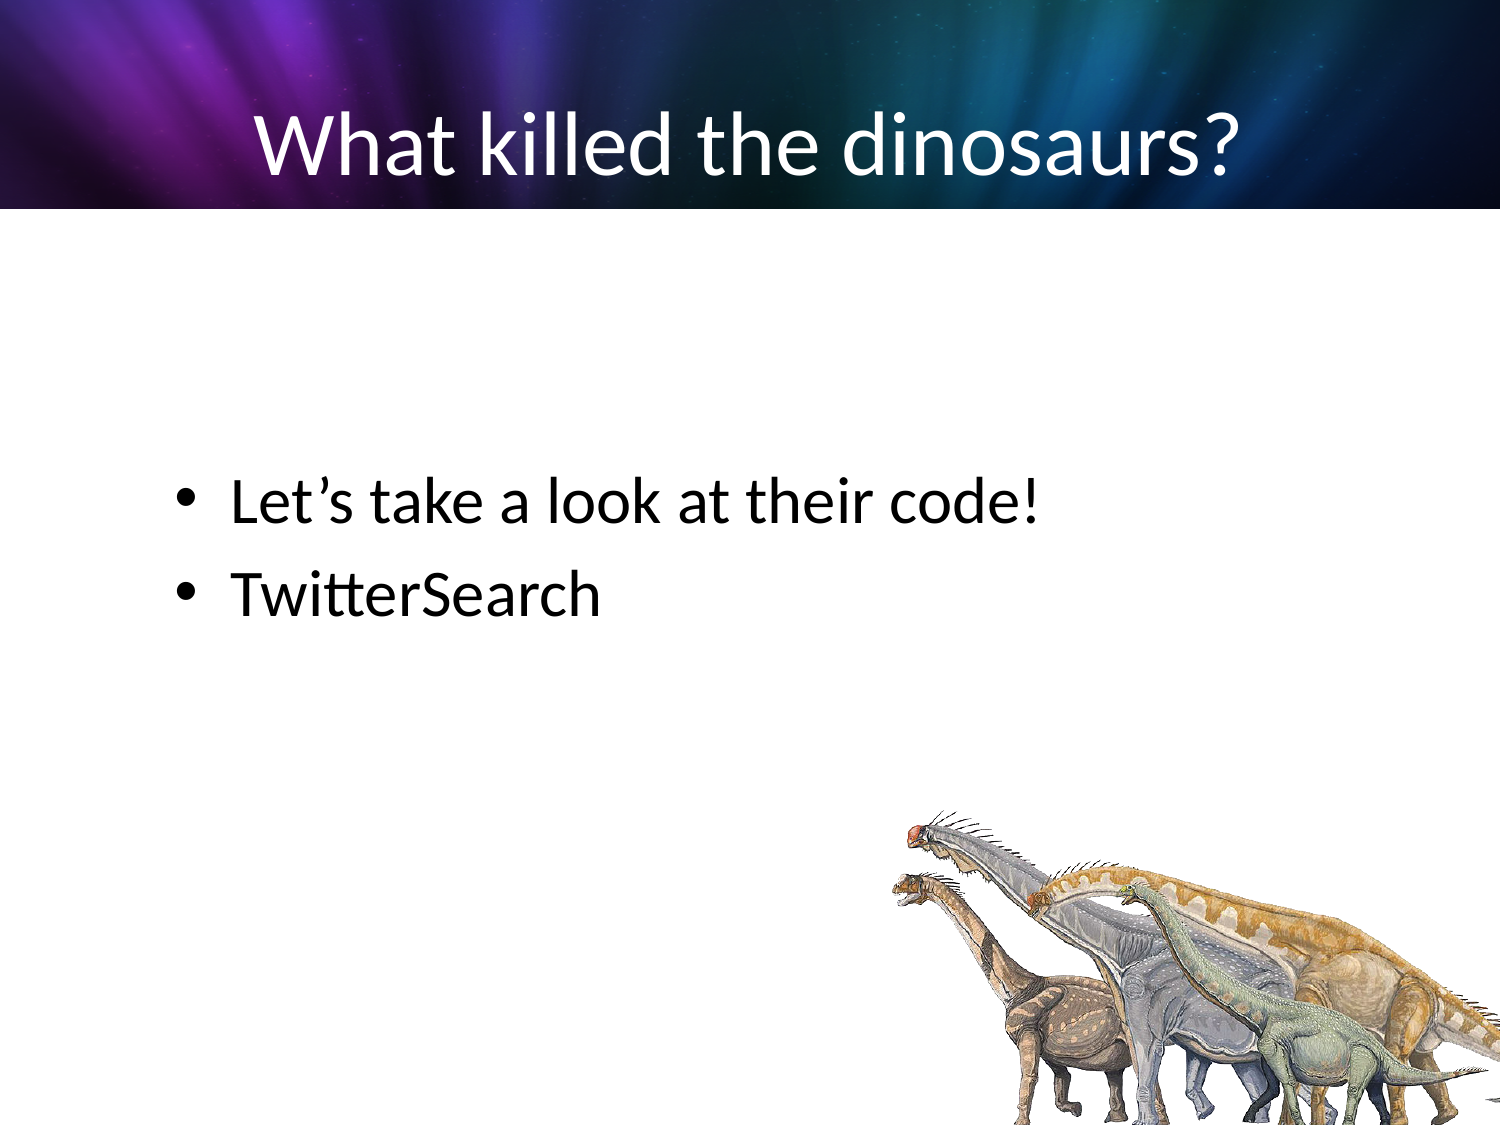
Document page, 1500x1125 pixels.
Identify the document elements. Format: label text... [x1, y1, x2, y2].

title What killed the dinosaurs? [75, 45, 1425, 233]
picture [0, 0, 1500, 209]
list Let’s take a look at their code! TwitterSearch [159, 262, 1425, 1005]
picture [879, 786, 1500, 1125]
